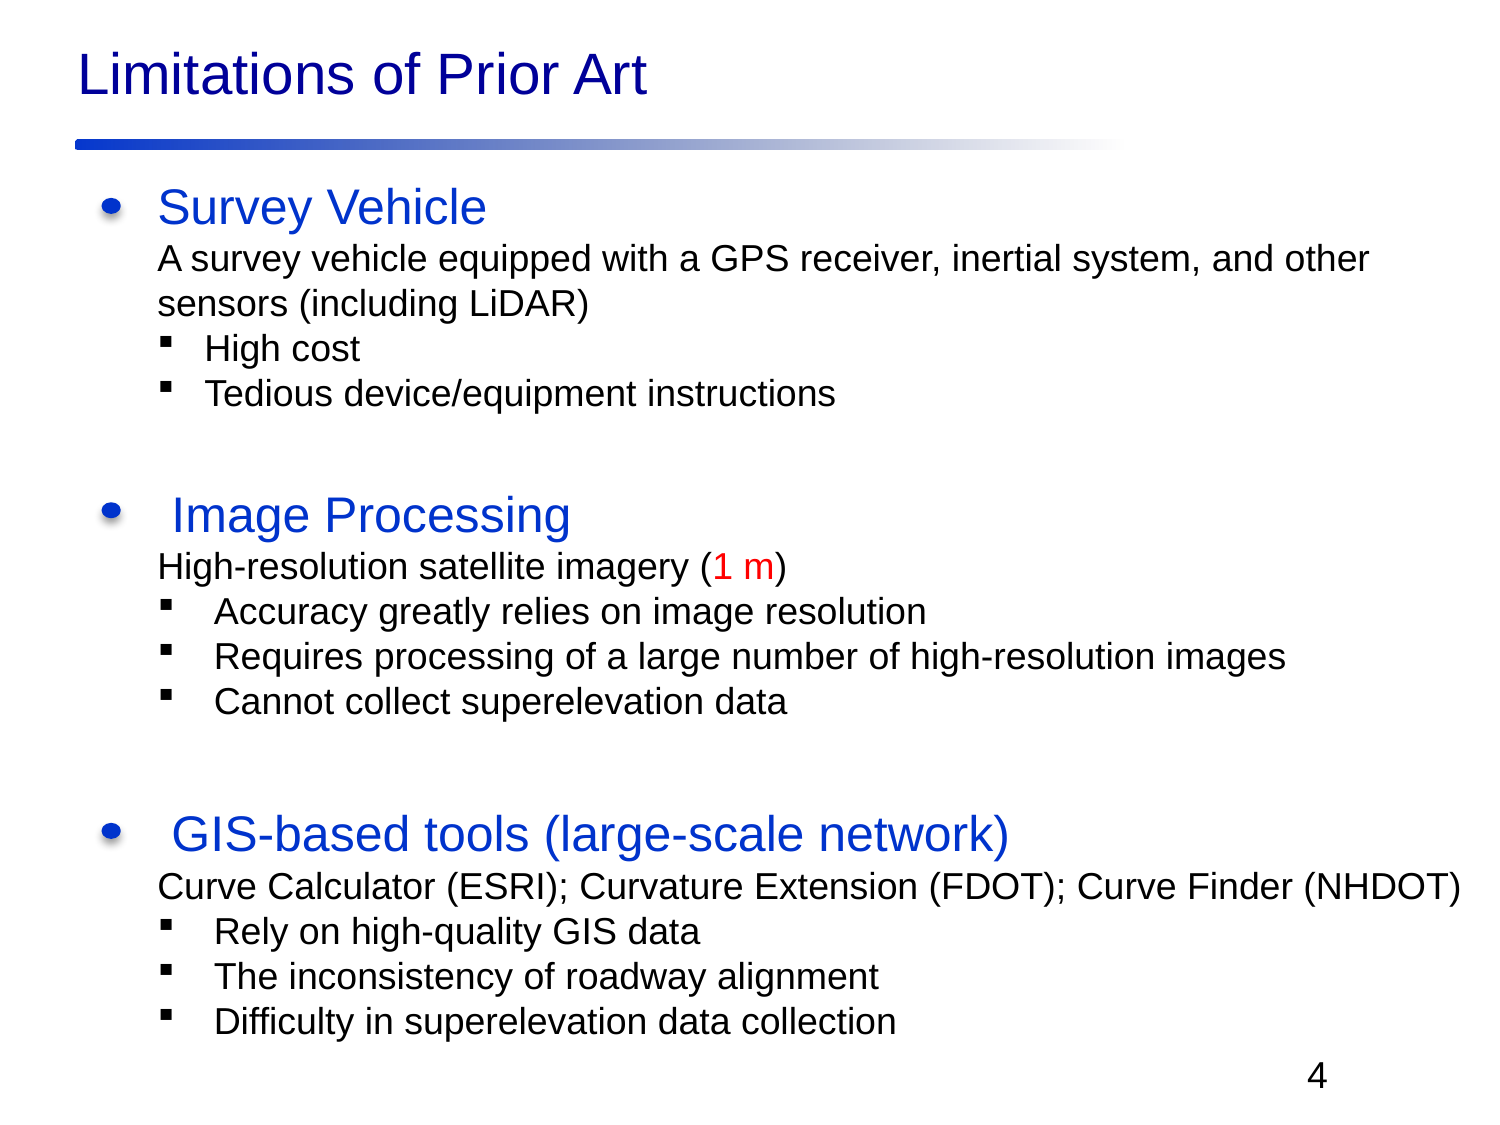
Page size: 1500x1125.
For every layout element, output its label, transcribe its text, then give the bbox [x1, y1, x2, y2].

text_box [75, 139, 1125, 150]
text_box Image Processing High-resolution satellite imagery (1 m) Accuracy greatly relies on image resolution Requires processing of a large number of high-resolution images Cannot collect superelevation data [142, 474, 1393, 787]
text_box GIS-based tools (large-scale network) Curve Calculator (ESRI); Curvature Extension (FDOT); Curve Finder (NHDOT) Rely on high-quality GIS data The inconsistency of roadway alignment Difficulty in superelevation data collection [142, 794, 1483, 1106]
text_box [101, 197, 121, 214]
text_box [101, 822, 121, 839]
text_box [101, 502, 121, 519]
text_box Limitations of Prior Art [62, 29, 1463, 114]
text_box Survey Vehicle A survey vehicle equipped with a GPS receiver, inertial system, and other sensors (including LiDAR) High cost Tedious device/equipment instructions [142, 166, 1393, 466]
